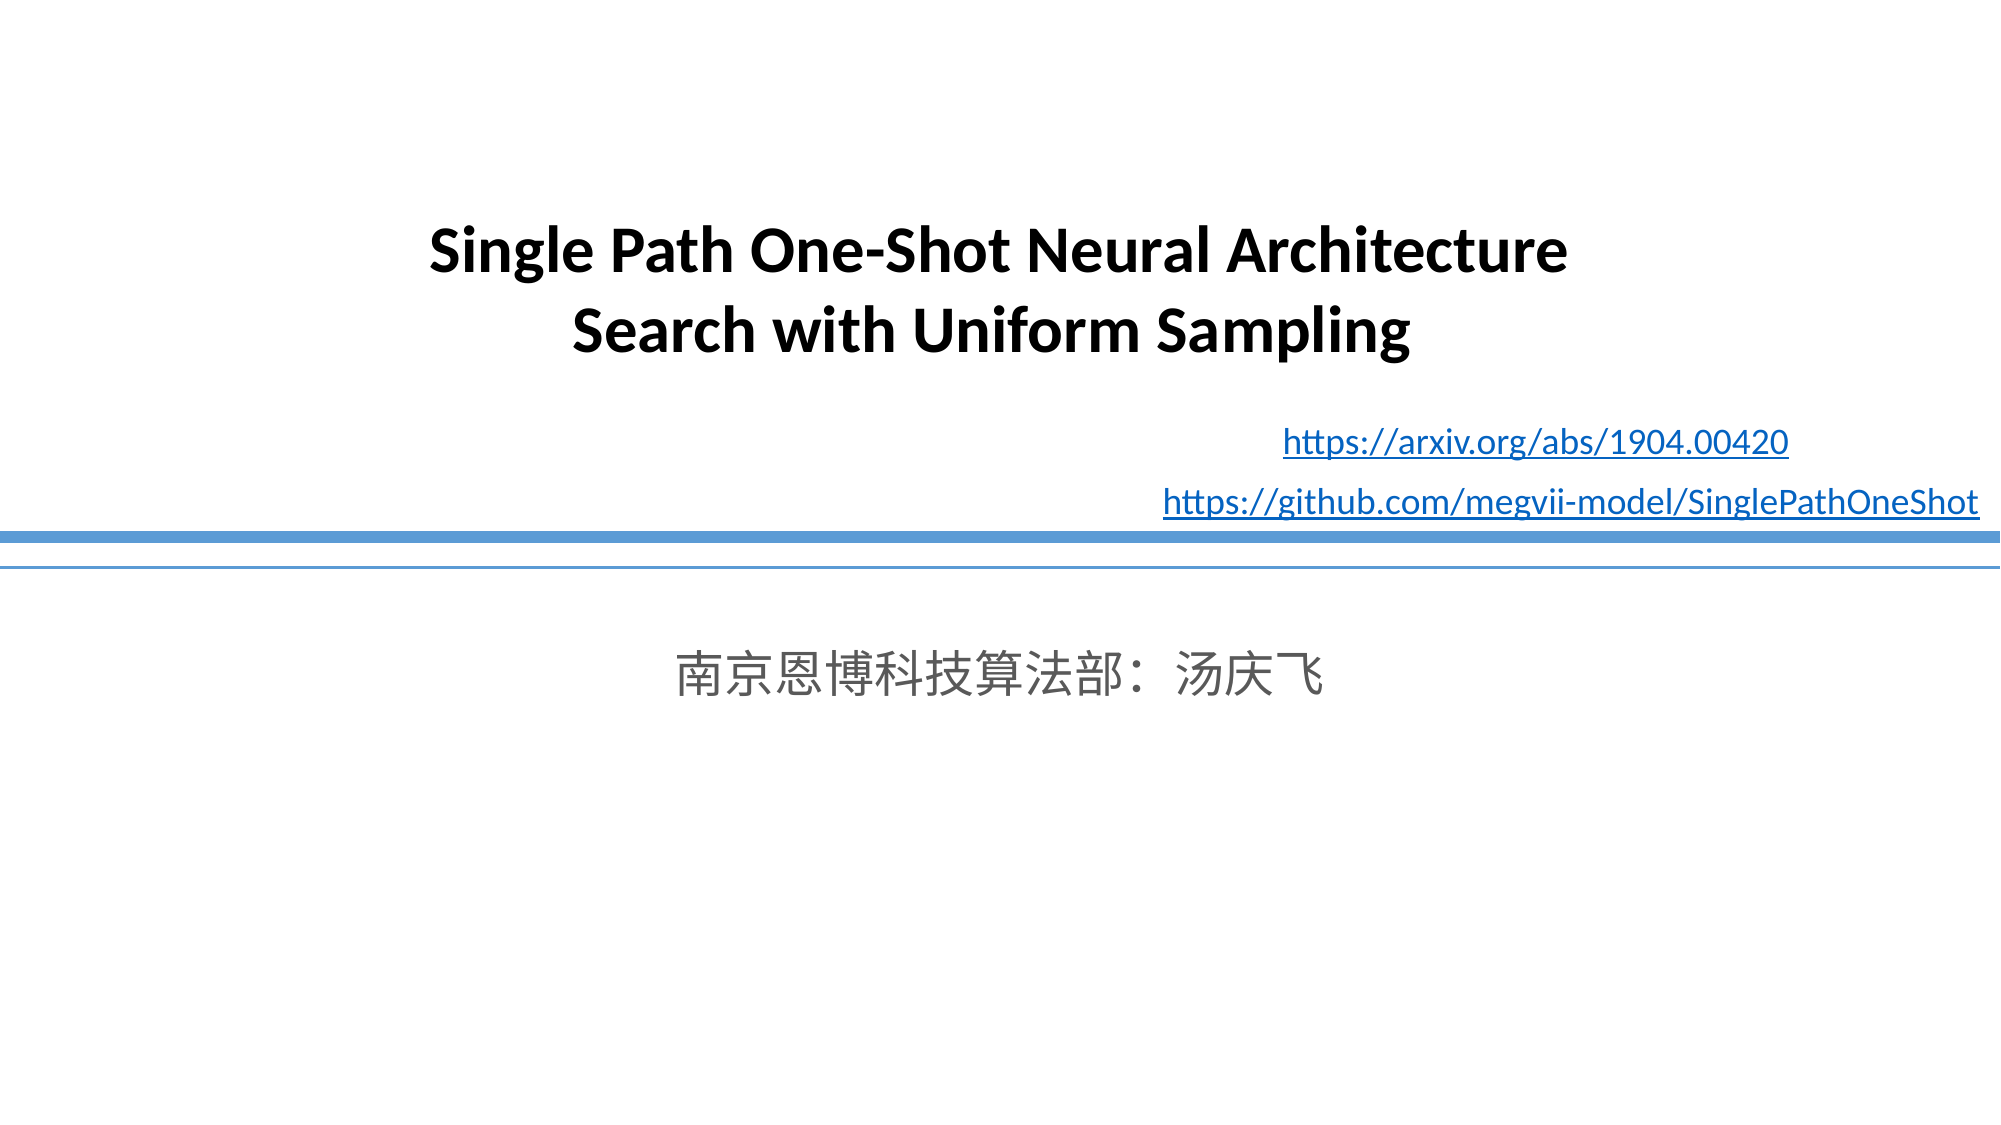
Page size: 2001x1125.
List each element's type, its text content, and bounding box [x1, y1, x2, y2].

text_box https://arxiv.org/abs/1904.00420 [1267, 409, 1805, 470]
text_box https://github.com/megvii-model/SinglePathOneShot [1147, 469, 1995, 530]
text_box 南京恩博科技算法部：汤庆飞 [659, 634, 1341, 710]
text_box Single Path One-Shot Neural Architecture Search with Uniform Sampling [23, 198, 1977, 454]
